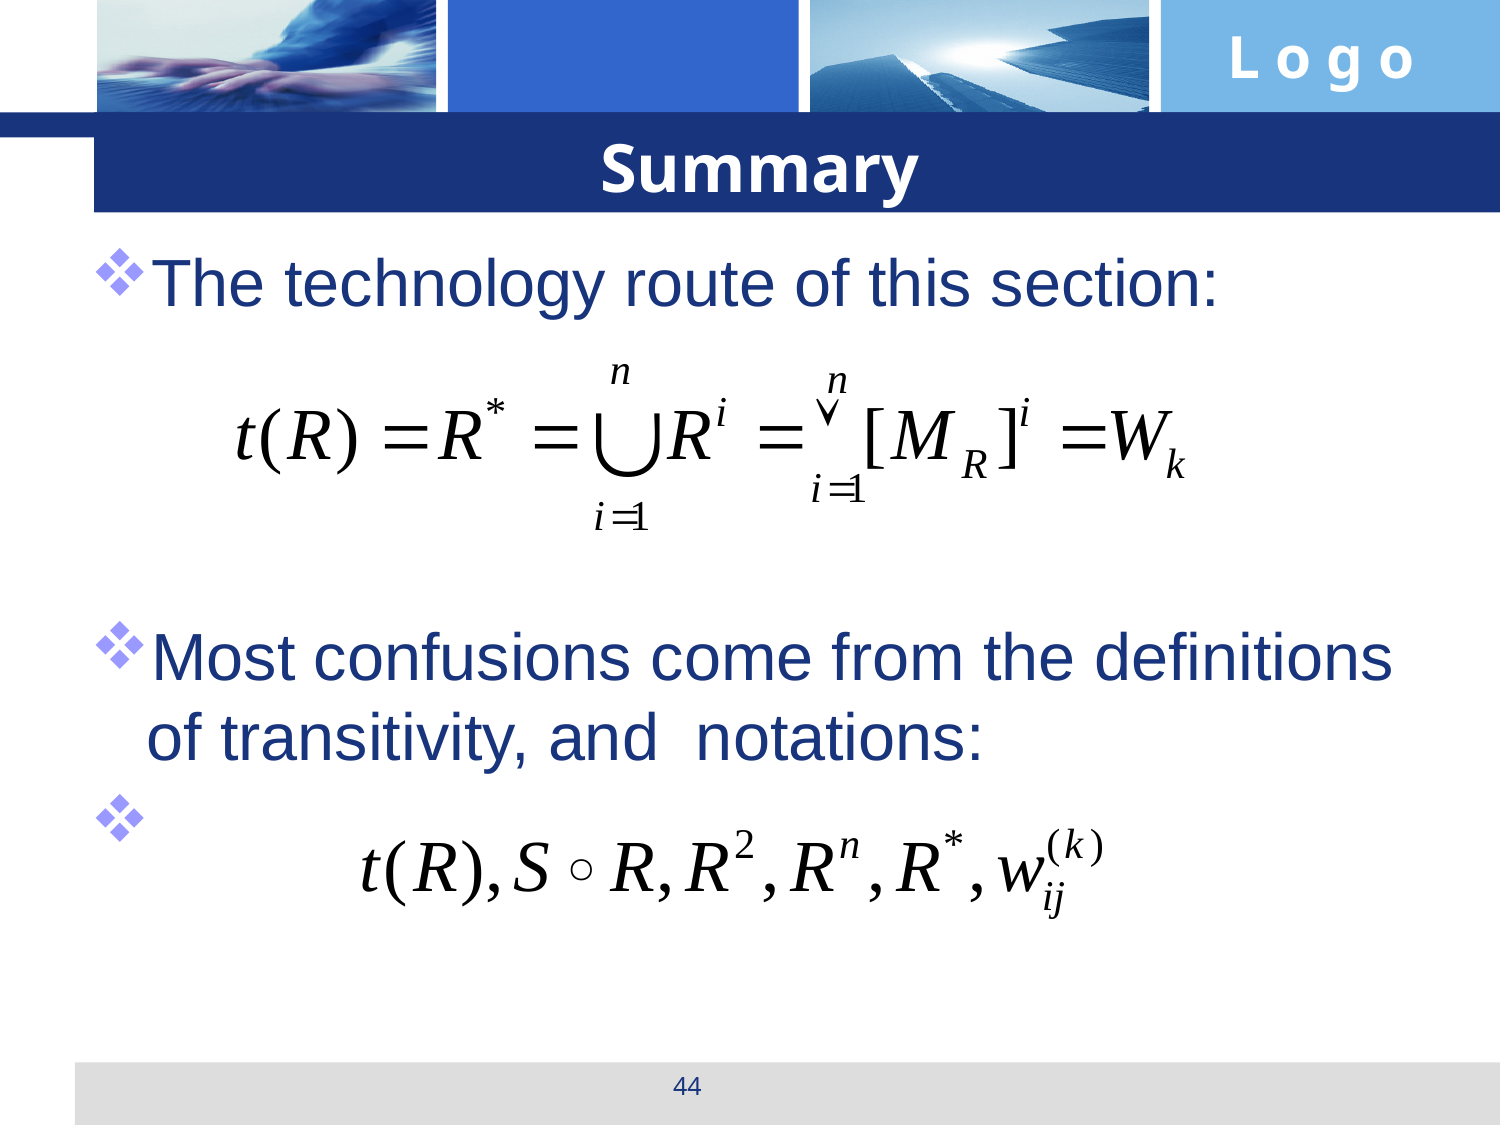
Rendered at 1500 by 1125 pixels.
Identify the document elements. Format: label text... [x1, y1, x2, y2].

list The technology route of this section: Most confusions come from the definitions of transitivity, and notations: [75, 232, 1425, 1034]
picture [810, 0, 1150, 112]
slide_number 44 [512, 1062, 863, 1116]
title Summary [120, 120, 1400, 213]
picture [97, 0, 437, 112]
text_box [349, 812, 1121, 935]
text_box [224, 337, 1203, 546]
